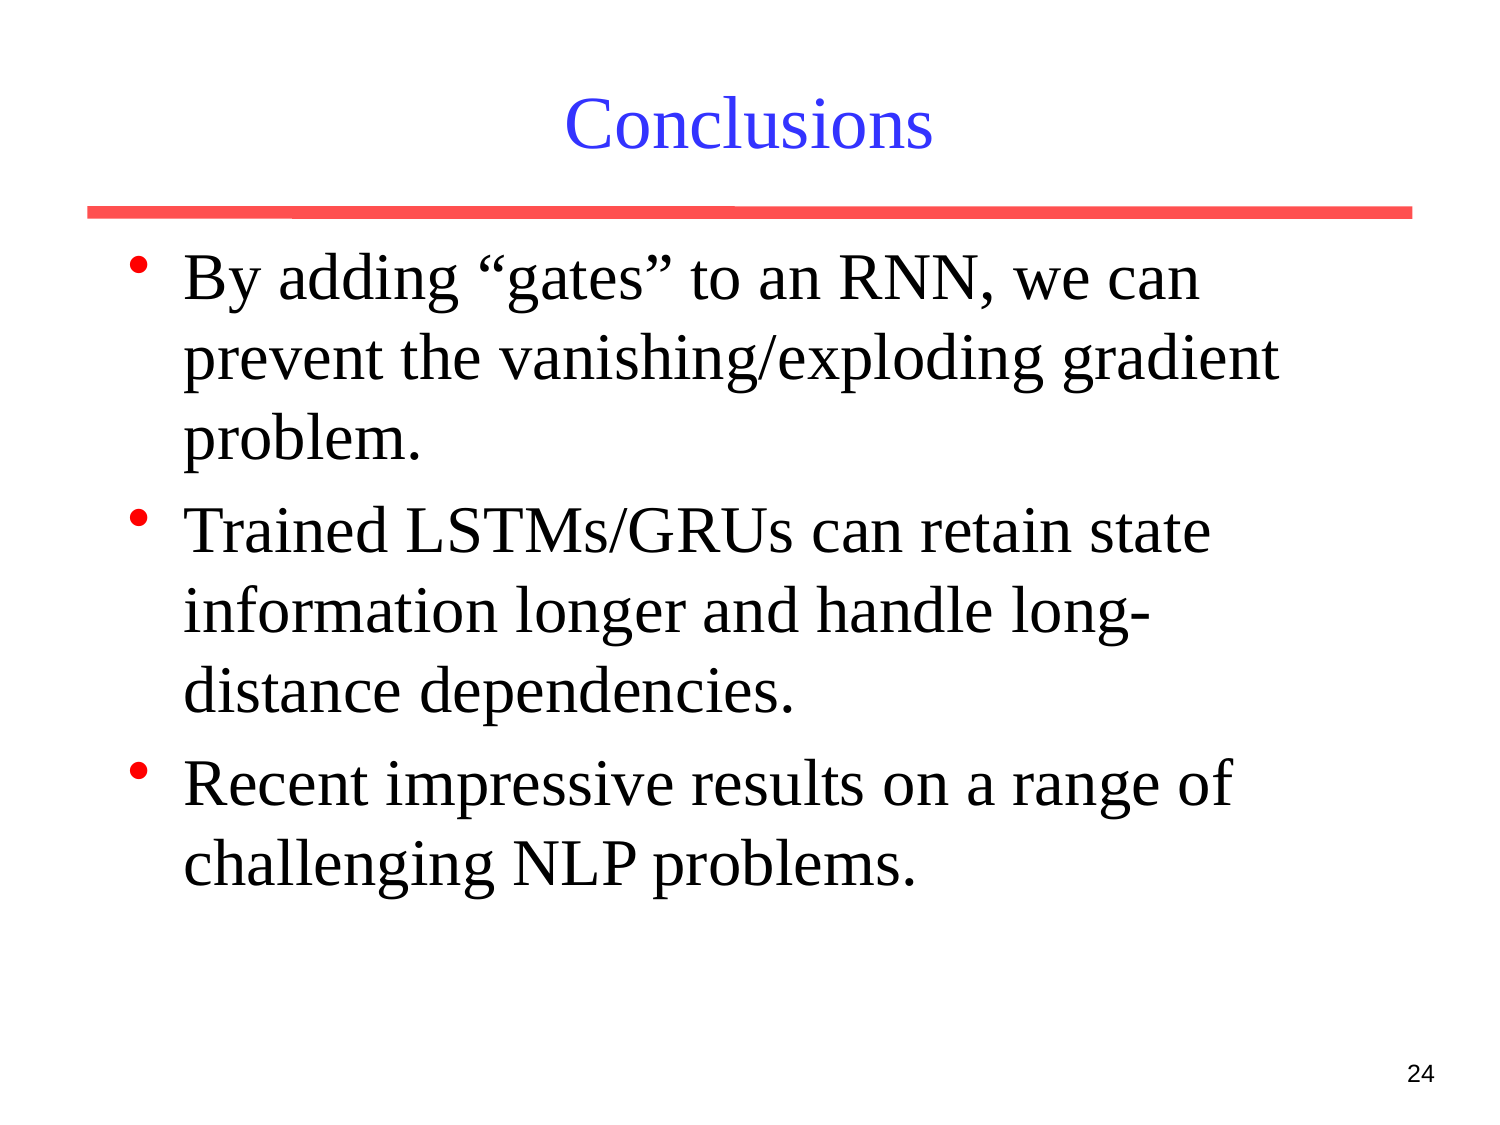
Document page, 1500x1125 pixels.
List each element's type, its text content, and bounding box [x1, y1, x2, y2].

title Conclusions [112, 37, 1388, 201]
slide_number 24 [1137, 1049, 1451, 1125]
list By adding “gates” to an RNN, we can prevent the vanishing/exploding gradient problem. Trained LSTMs/GRUs can retain state information longer and handle long-distance dependencies. Recent impressive results on a range of challenging NLP problems. [112, 224, 1388, 995]
